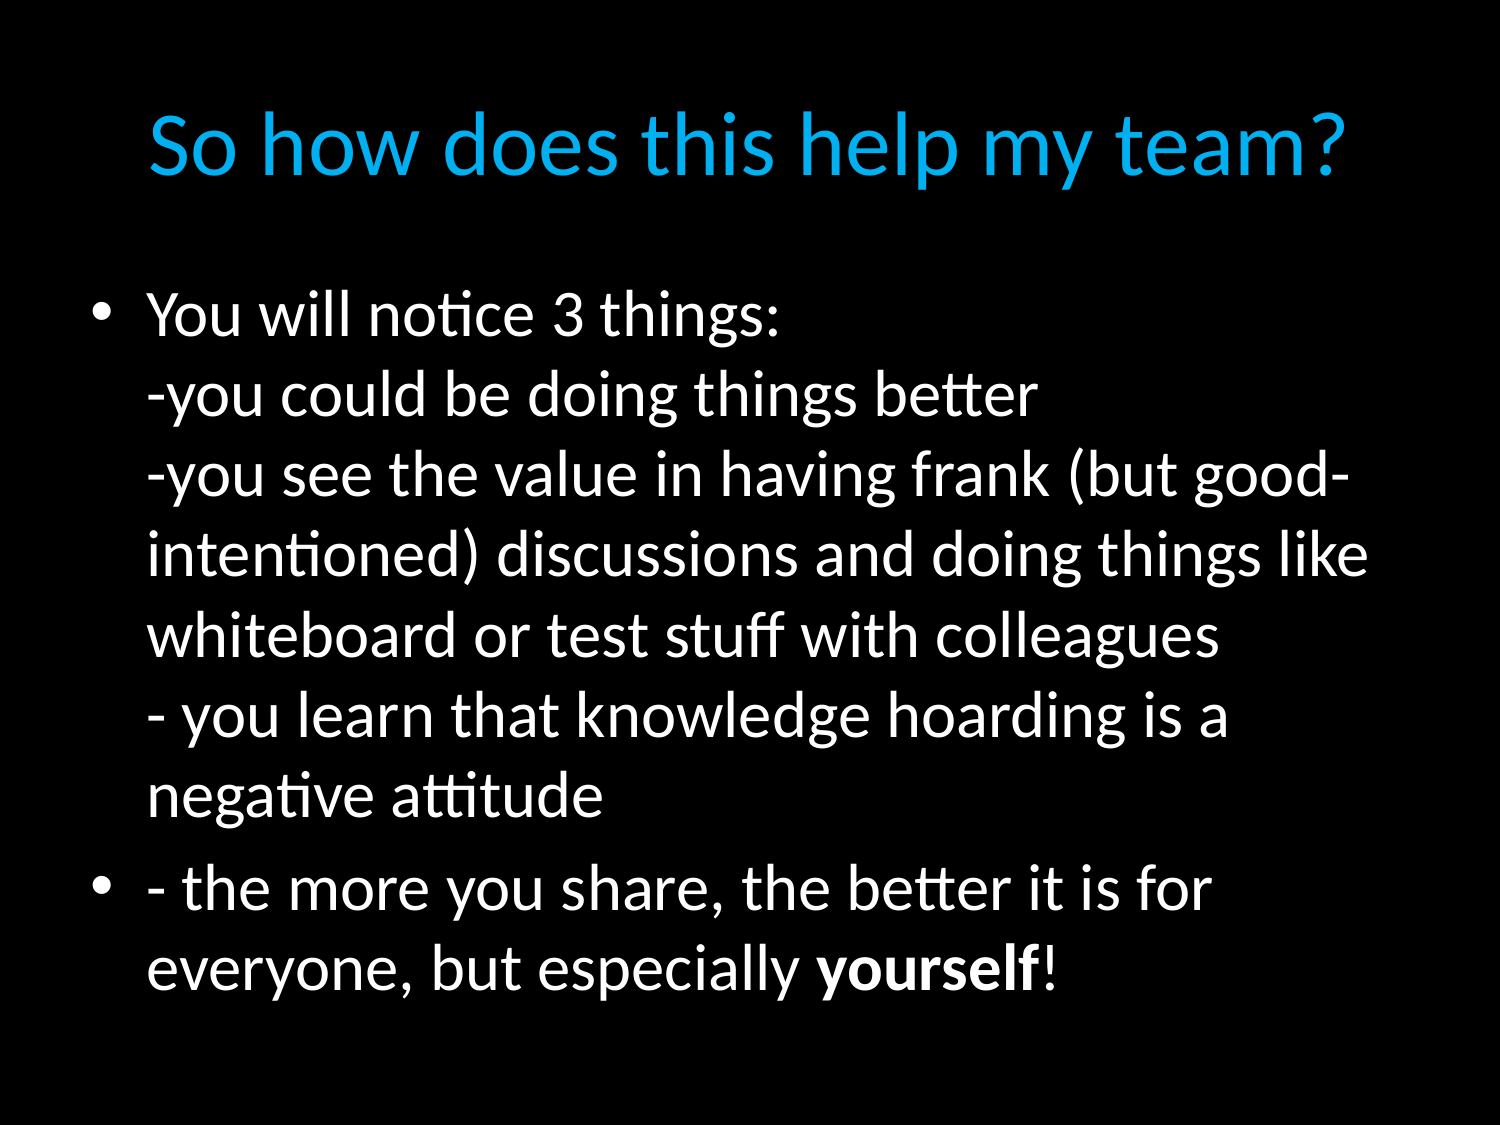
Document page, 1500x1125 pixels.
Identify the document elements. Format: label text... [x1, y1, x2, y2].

title So how does this help my team? [75, 45, 1425, 233]
list You will notice 3 things: -you could be doing things better -‎you see the value in having frank (but good-intentioned) discussions and doing things like whiteboard or test stuff with colleagues -‎ you learn that knowledge hoarding is a negative attitude - the more you share, the better it is for everyone, but especially yourself! [75, 262, 1425, 1063]
